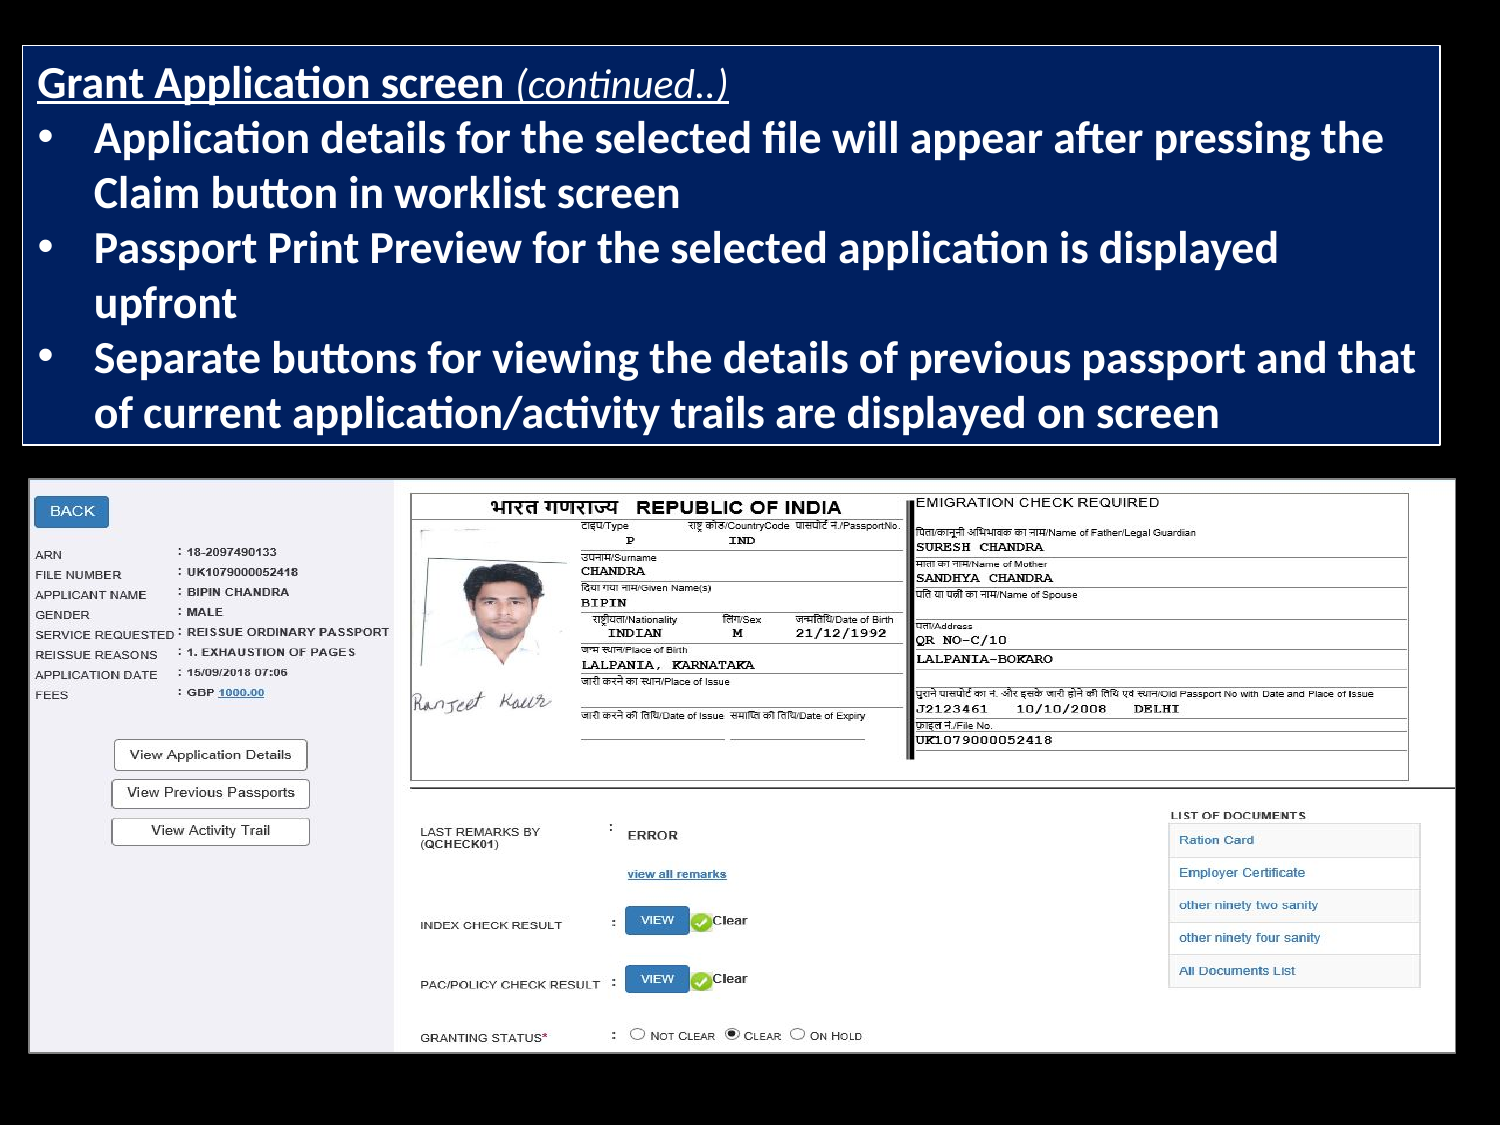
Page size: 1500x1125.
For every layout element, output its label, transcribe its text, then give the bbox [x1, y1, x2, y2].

text_box Grant Application screen (continued..) Application details for the selected file will appear after pressing the Claim button in worklist screen Passport Print Preview for the selected application is displayed upfront Separate buttons for viewing the details of previous passport and that of current application/activity trails are displayed on screen [22, 45, 1441, 445]
picture [29, 479, 1455, 1052]
